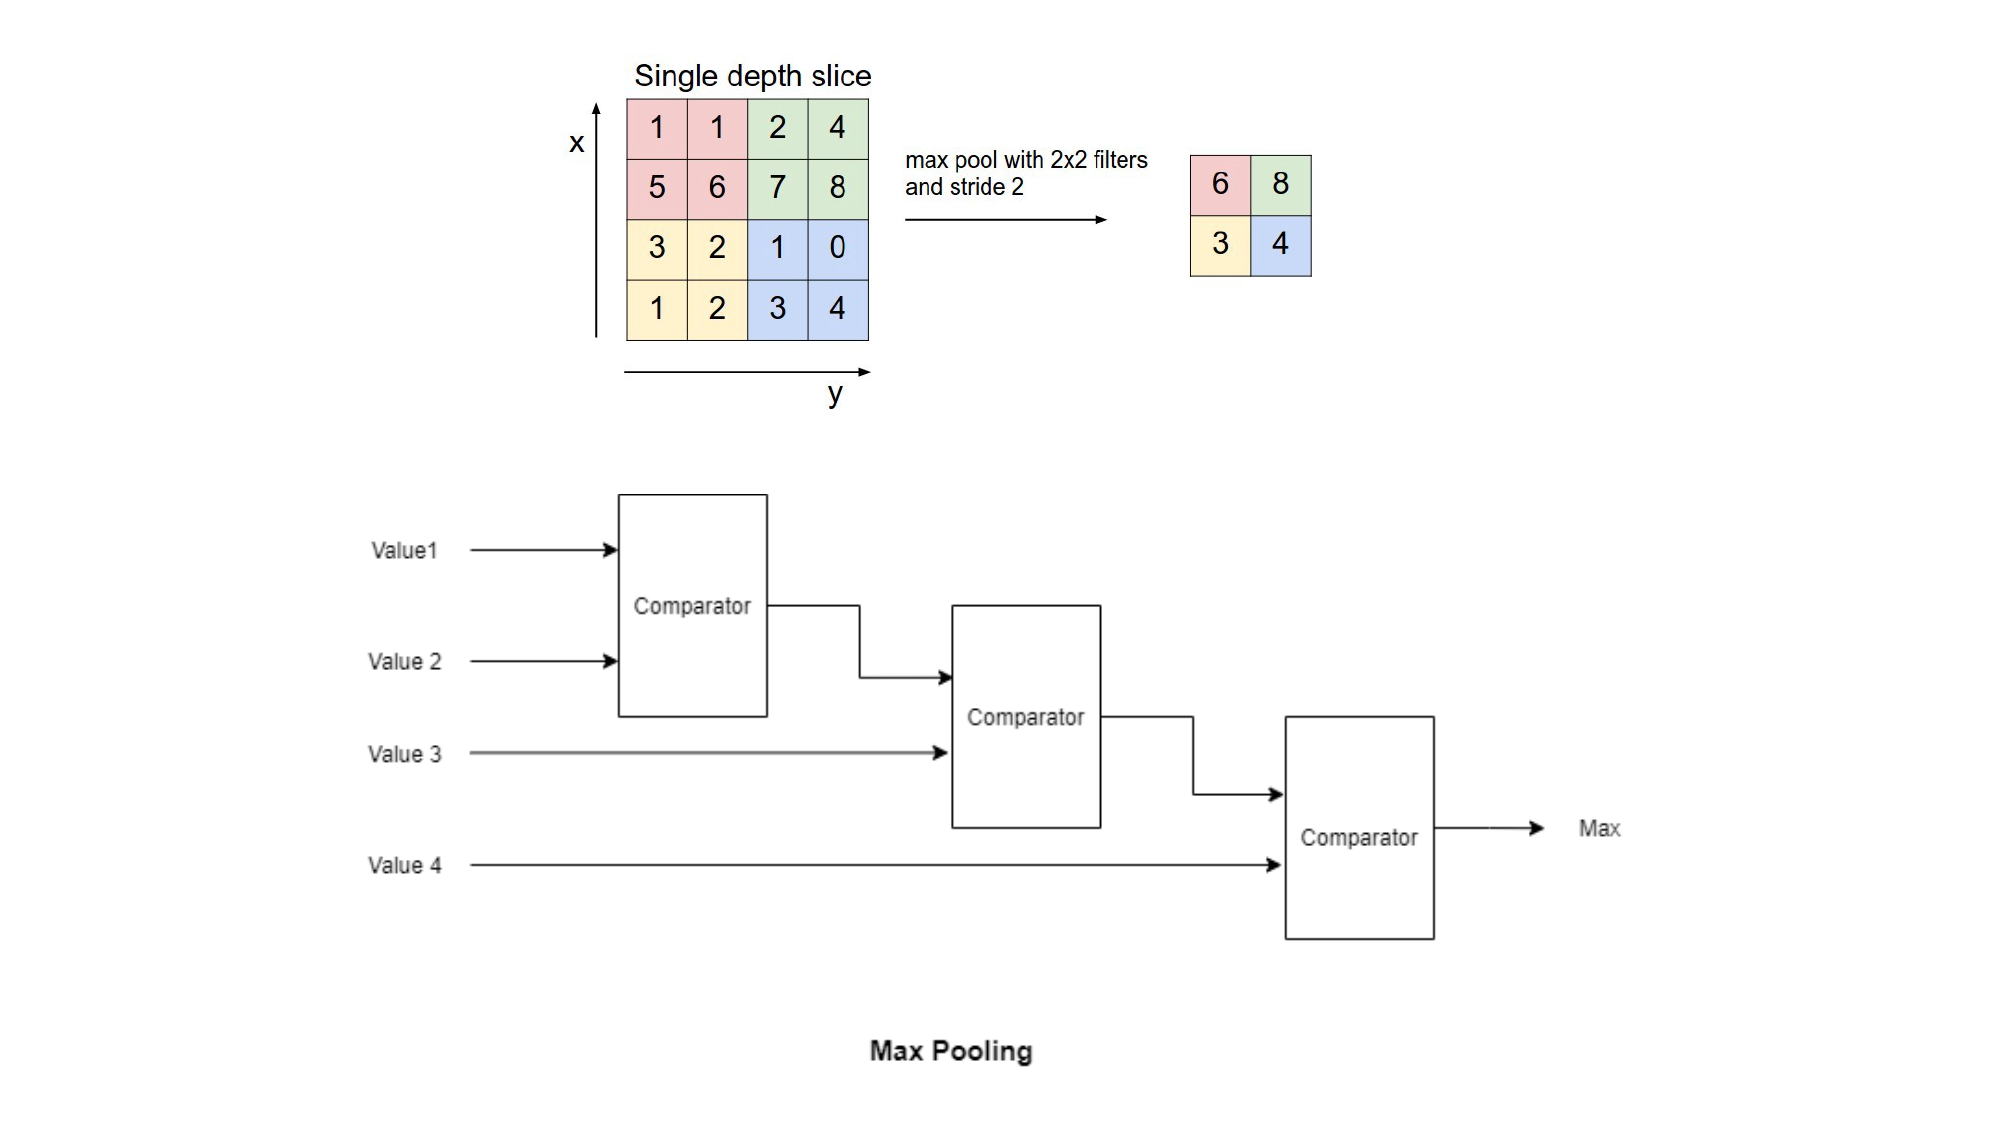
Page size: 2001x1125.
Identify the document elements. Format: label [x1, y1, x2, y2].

picture [359, 494, 1641, 1072]
picture [562, 54, 1322, 410]
